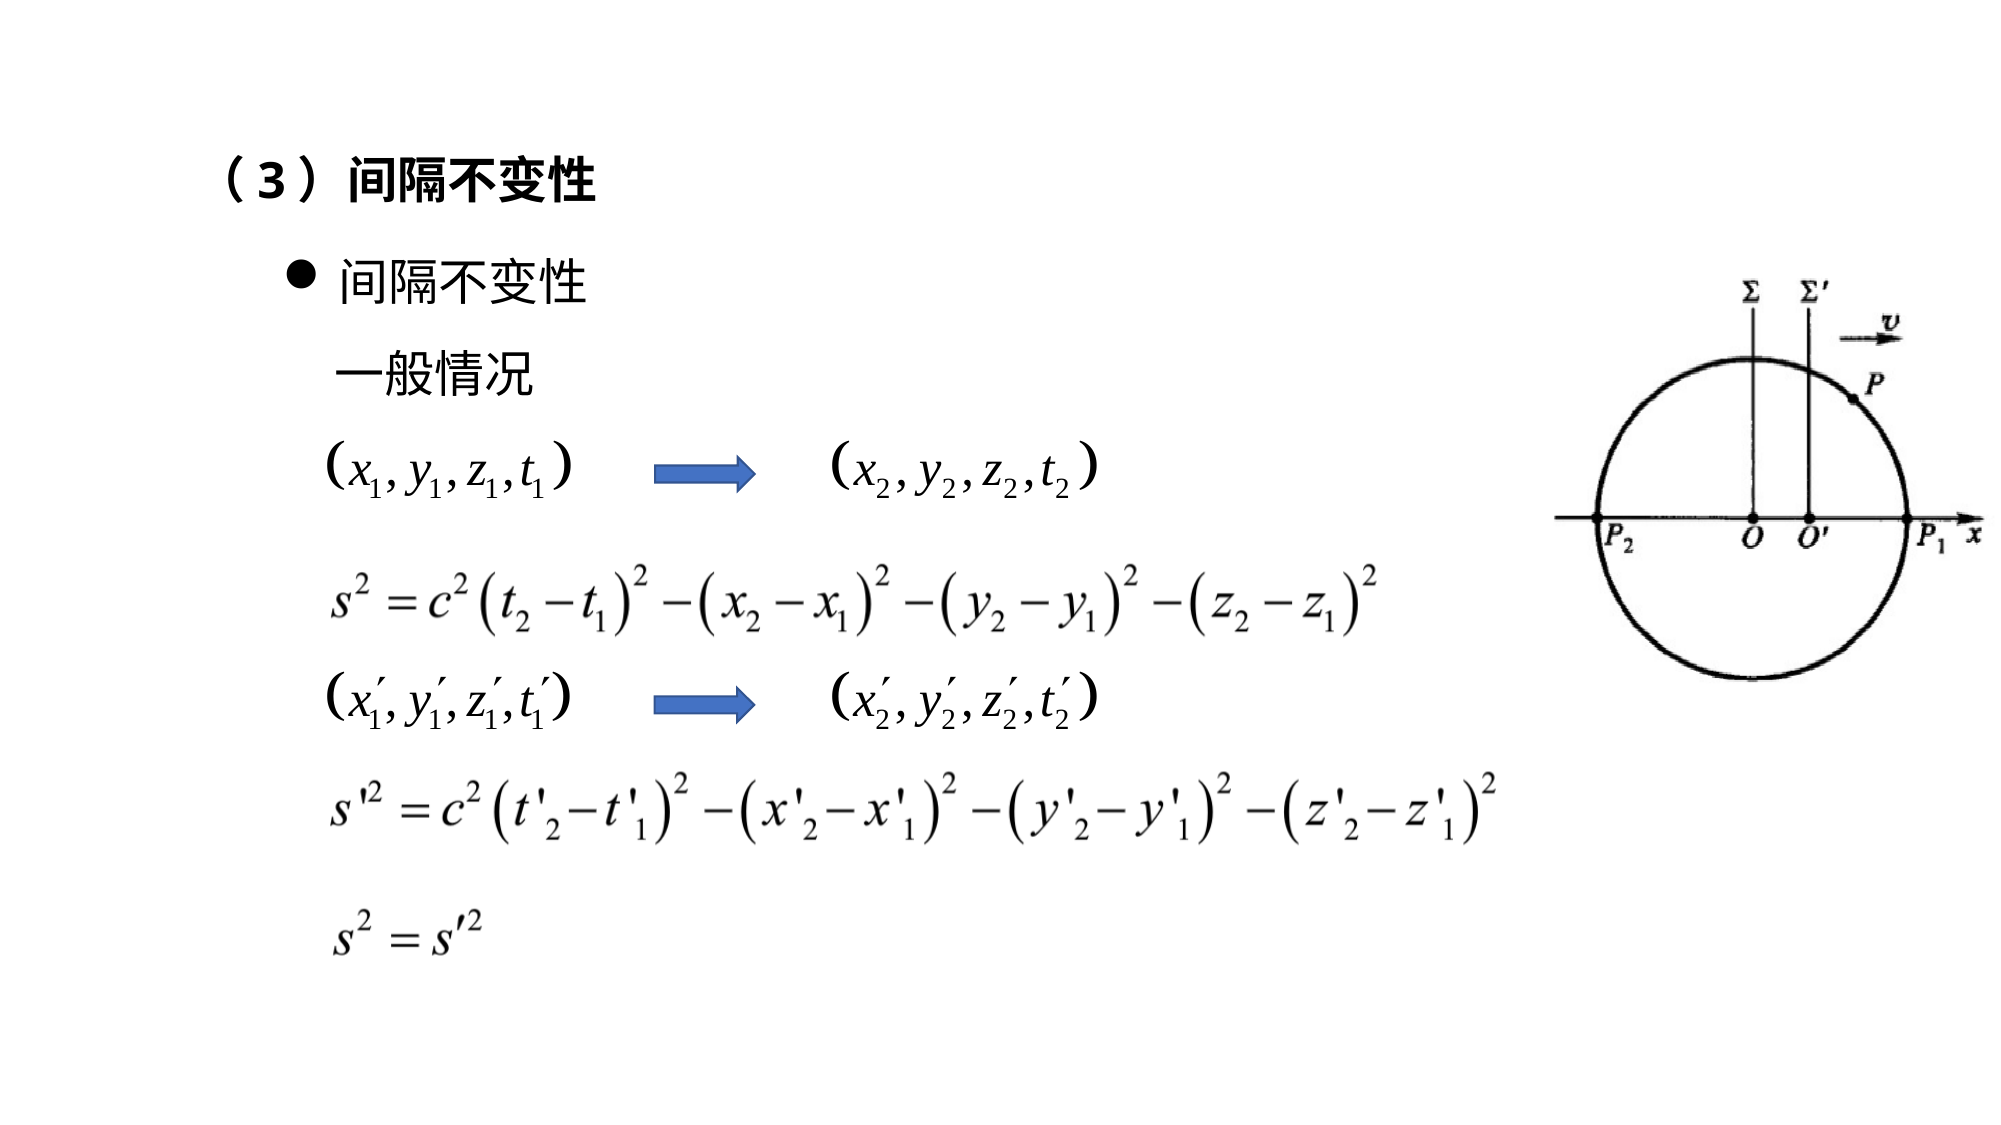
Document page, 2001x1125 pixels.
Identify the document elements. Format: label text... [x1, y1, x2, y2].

picture [328, 765, 1502, 858]
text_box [319, 430, 578, 516]
text_box （3）间隔不变性 [180, 141, 1881, 217]
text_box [823, 661, 1103, 747]
text_box [653, 685, 756, 725]
picture [328, 549, 1386, 650]
text_box [654, 454, 757, 494]
picture [328, 901, 490, 964]
text_box 间隔不变性 [267, 243, 1968, 318]
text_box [824, 430, 1104, 516]
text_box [319, 661, 578, 747]
picture [1546, 260, 1997, 689]
text_box 一般情况 [319, 334, 885, 410]
